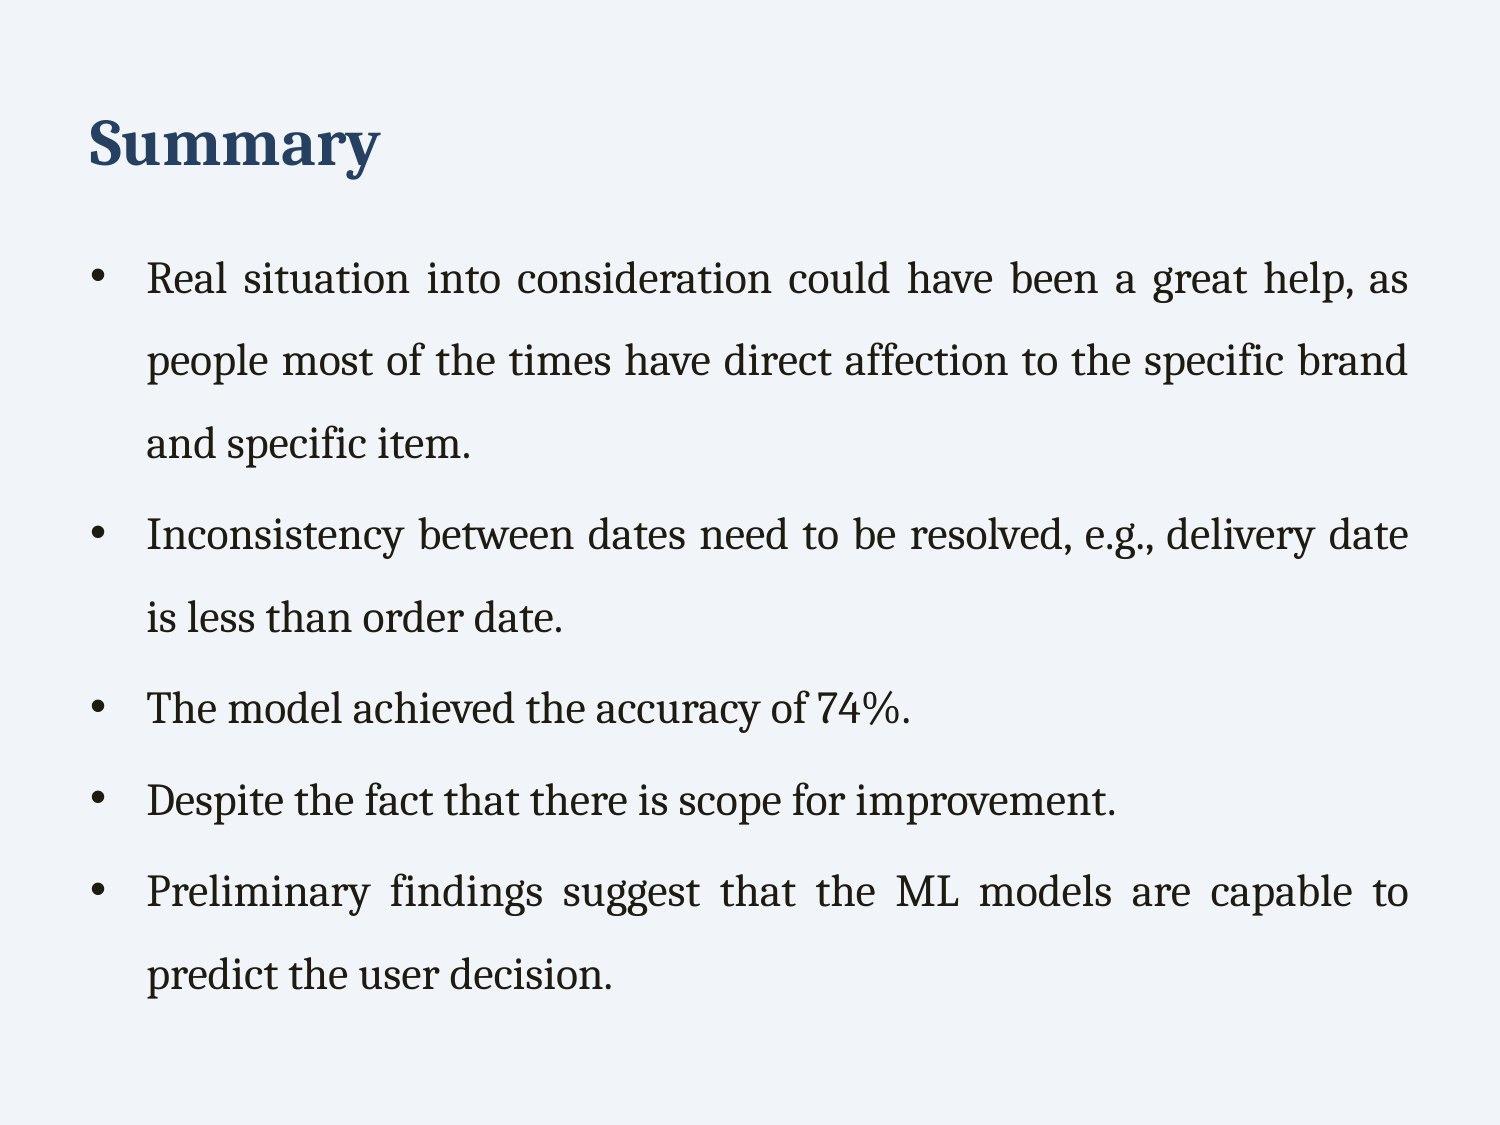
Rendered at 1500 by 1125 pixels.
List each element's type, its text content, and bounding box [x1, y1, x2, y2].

list Real situation into consideration could have been a great help, as people most of the times have direct affection to the specific brand and specific item. Inconsistency between dates need to be resolved, e.g., delivery date is less than order date. The model achieved the accuracy of 74%. Despite the fact that there is scope for improvement. Preliminary findings suggest that the ML models are capable to predict the user decision. [75, 212, 1425, 1063]
title Summary [75, 45, 1425, 212]
